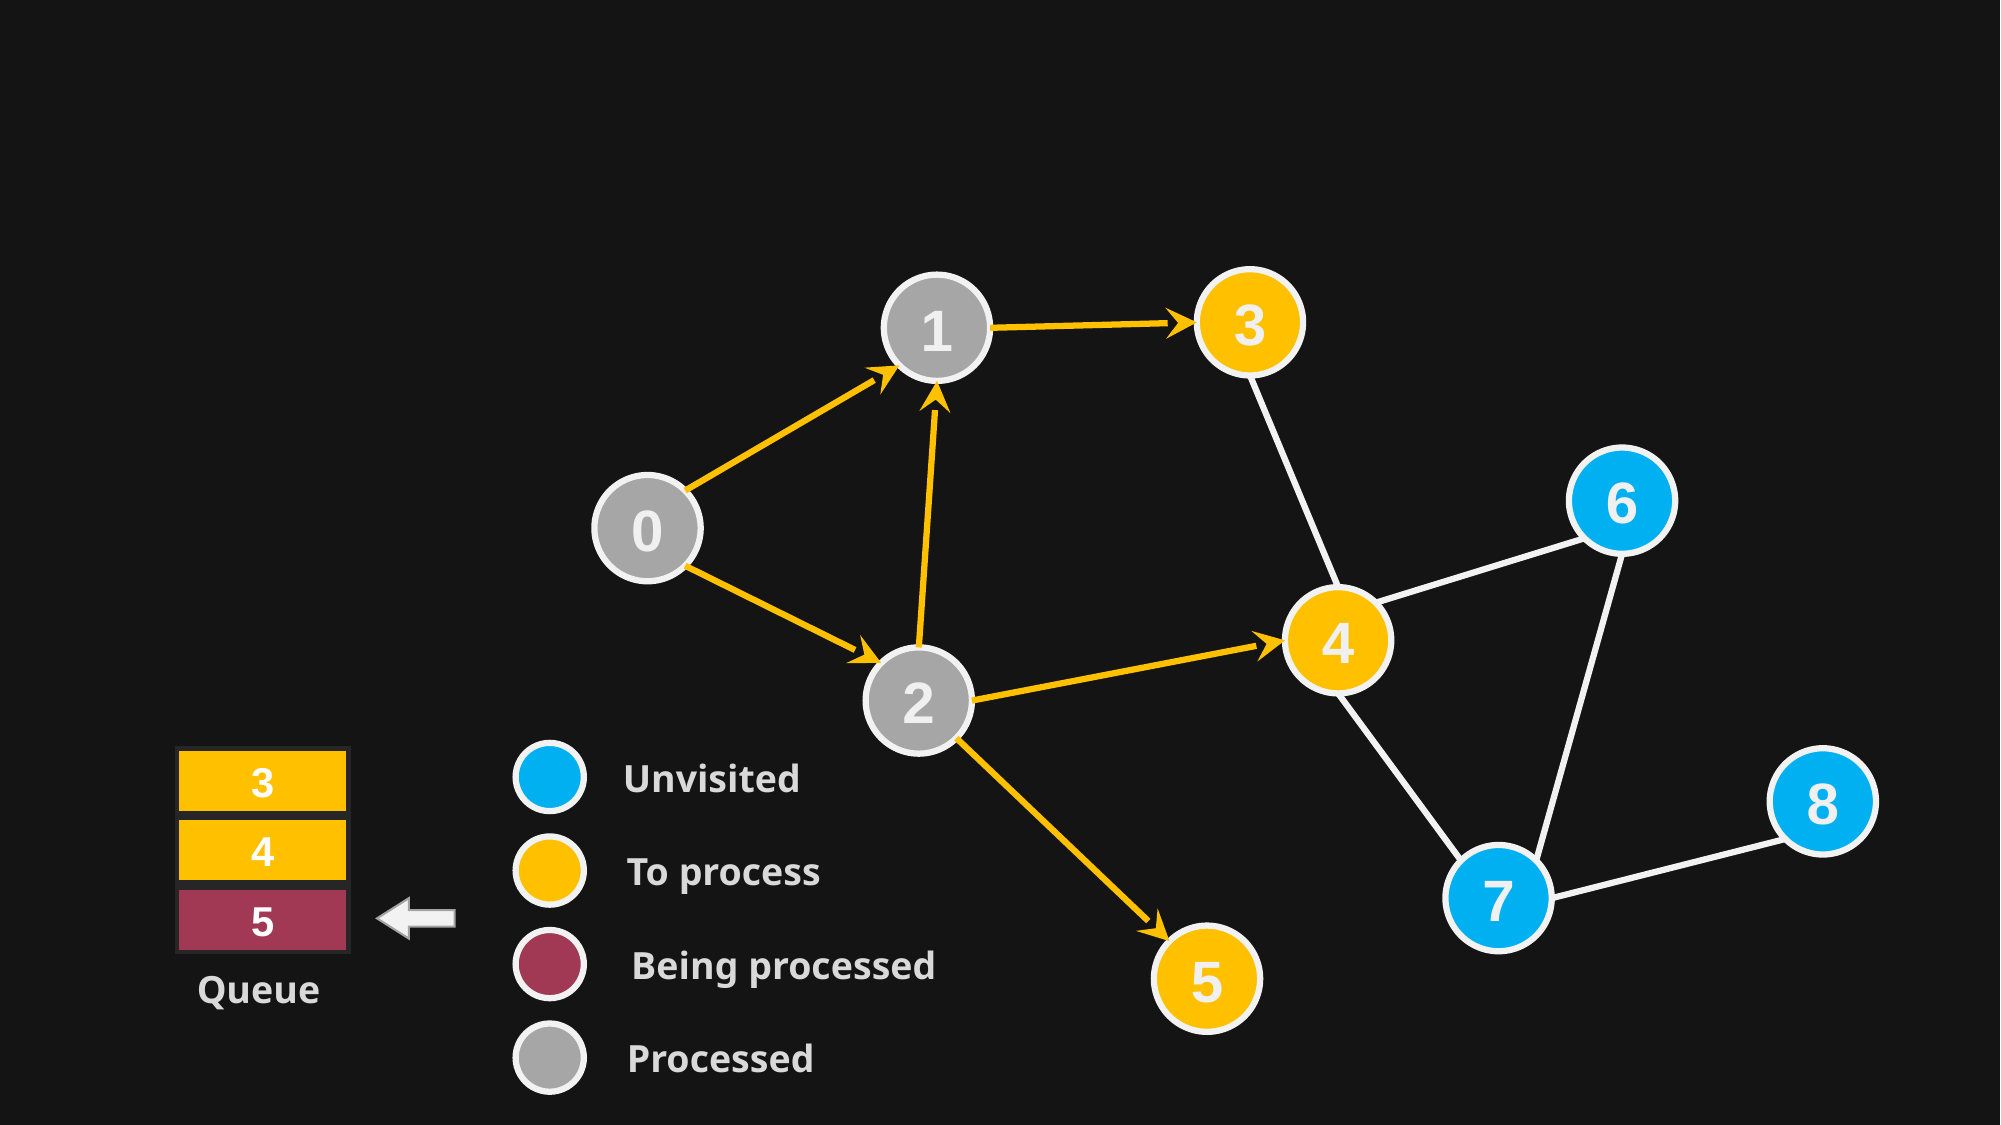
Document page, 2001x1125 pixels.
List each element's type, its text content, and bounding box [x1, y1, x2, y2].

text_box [685, 365, 900, 491]
text_box 3 [176, 747, 349, 814]
text_box 7 [1444, 843, 1553, 953]
text_box [514, 741, 585, 813]
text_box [1536, 553, 1623, 861]
text_box Being processed [616, 934, 952, 994]
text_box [956, 738, 1170, 942]
text_box 4 [176, 817, 349, 884]
text_box 1 [882, 273, 992, 382]
text_box Unvisited [608, 747, 817, 807]
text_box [918, 380, 937, 648]
text_box 2 [864, 646, 973, 755]
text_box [990, 322, 1197, 328]
text_box 4 [1283, 586, 1393, 695]
text_box [375, 896, 456, 941]
text_box [514, 1022, 585, 1093]
text_box Processed [612, 1027, 830, 1088]
text_box 3 [1195, 268, 1305, 377]
text_box 0 [593, 473, 702, 583]
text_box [971, 640, 1286, 701]
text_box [1338, 693, 1461, 861]
text_box [514, 928, 585, 1000]
text_box To process [611, 840, 836, 901]
text_box 5 [1152, 924, 1262, 1033]
text_box Queue [169, 958, 349, 1019]
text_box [1551, 838, 1786, 899]
text_box [514, 835, 585, 906]
text_box 5 [176, 886, 349, 953]
text_box 6 [1567, 446, 1677, 555]
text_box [1249, 375, 1339, 588]
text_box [685, 565, 882, 663]
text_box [1375, 538, 1585, 603]
text_box 8 [1768, 747, 1878, 856]
